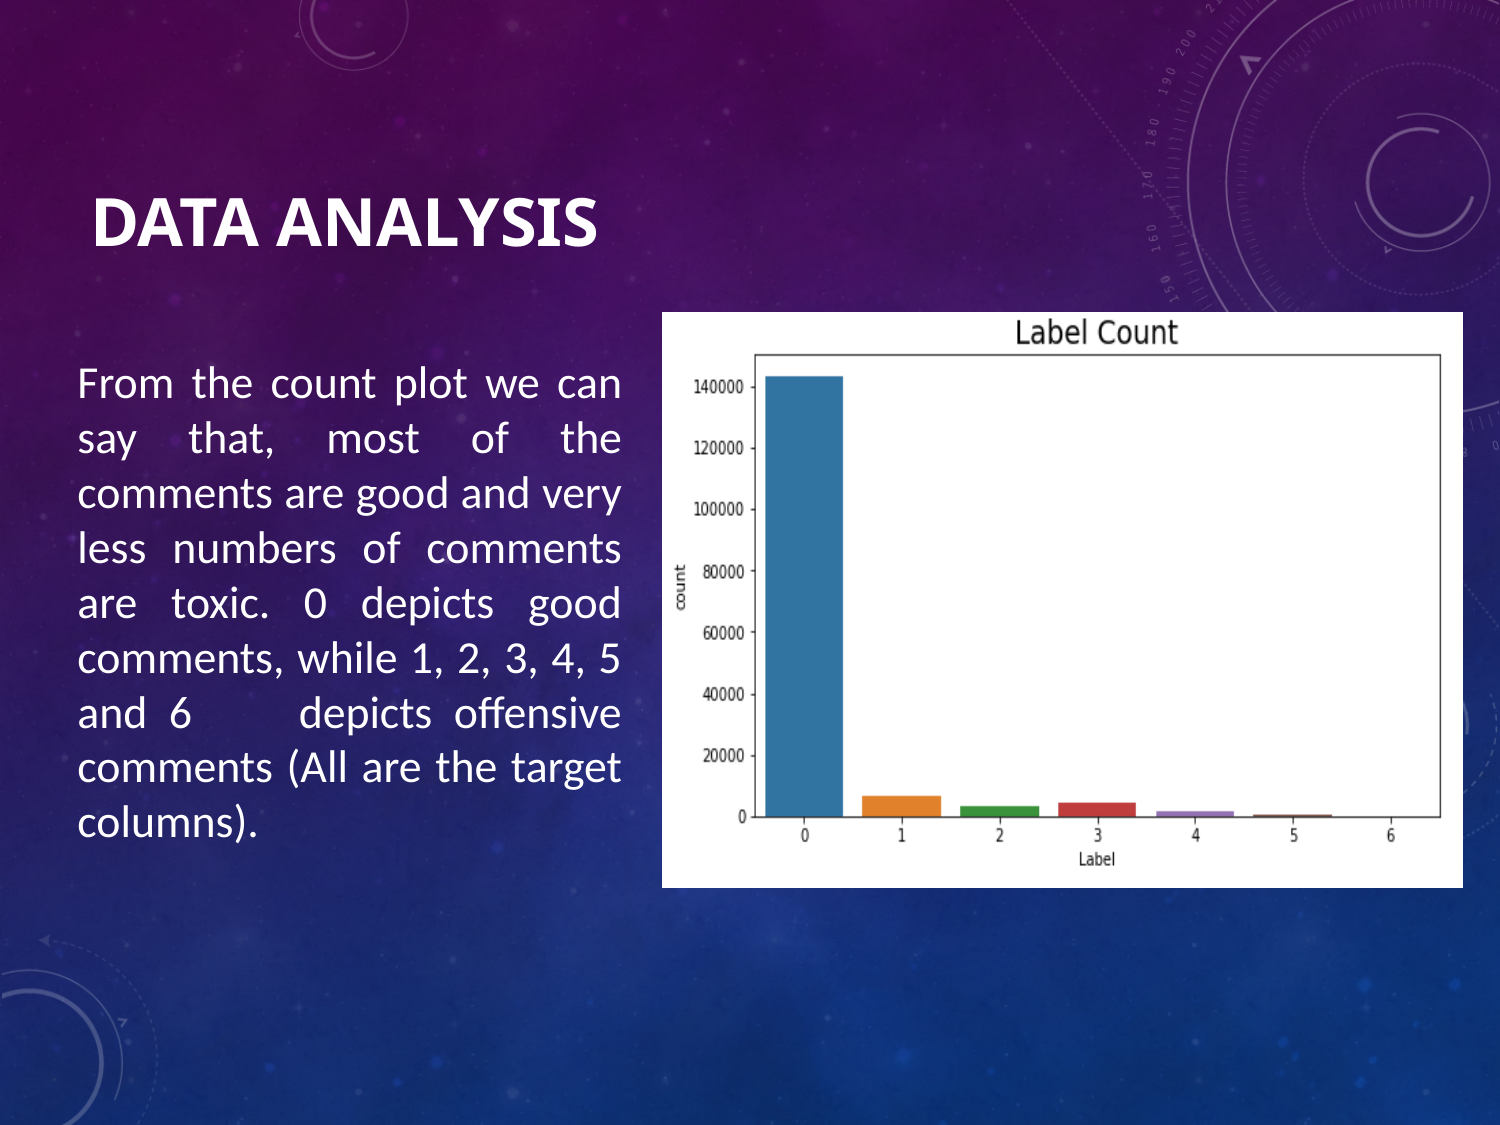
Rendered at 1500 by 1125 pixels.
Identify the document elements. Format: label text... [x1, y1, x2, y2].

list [662, 312, 1463, 888]
list From the count plot we can say that, most of the comments are good and very less numbers of comments are toxic. 0 depicts good comments, while 1, 2, 3, 4, 5 and 6 depicts offensive comments (All are the target columns). [62, 324, 638, 875]
picture [0, 0, 1500, 1125]
title Data Analysis [75, 99, 1350, 339]
